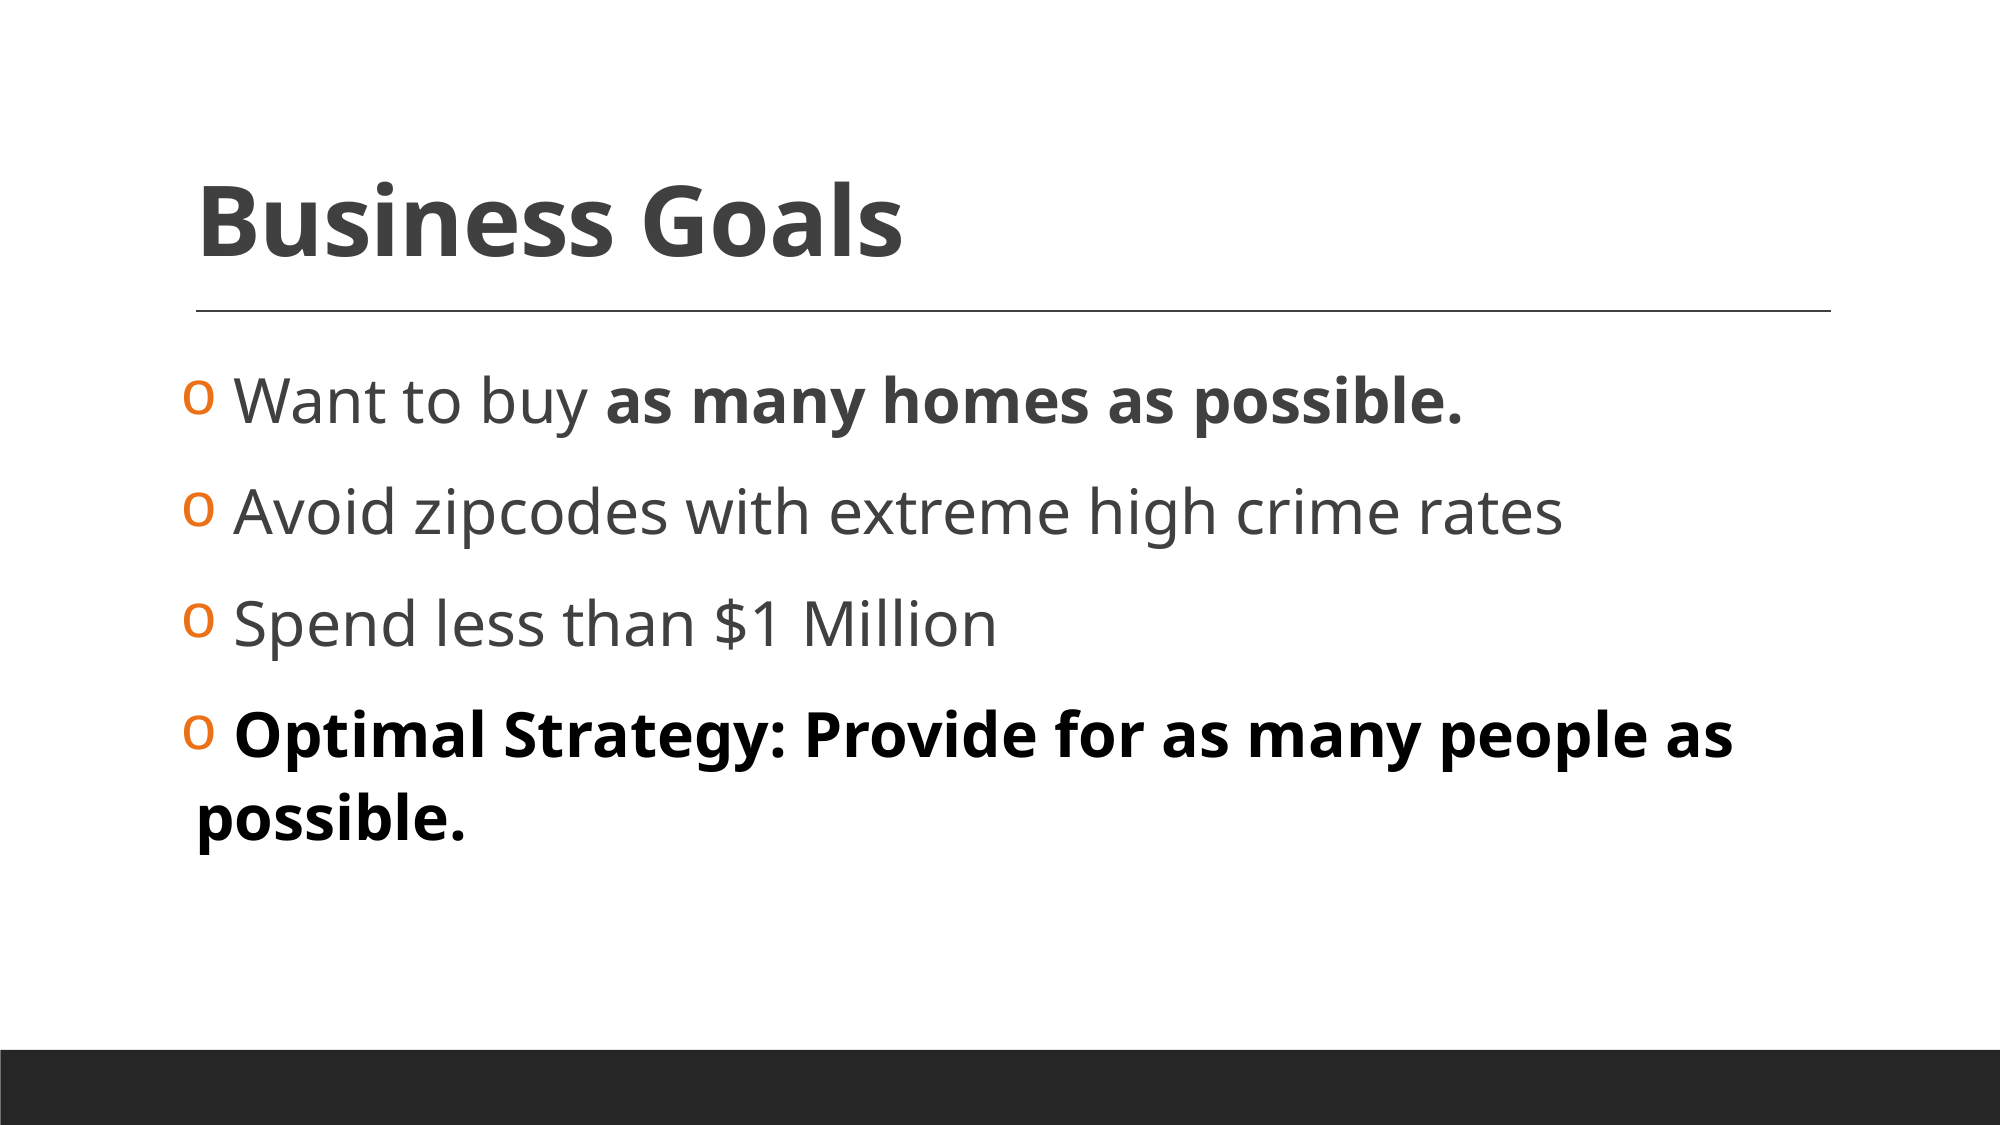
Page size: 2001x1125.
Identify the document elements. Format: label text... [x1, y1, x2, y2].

list Want to buy as many homes as possible. Avoid zipcodes with extreme high crime rates Spend less than $1 Million Optimal Strategy: Provide for as many people as possible. [180, 345, 1830, 963]
title Business Goals [180, 47, 1830, 285]
